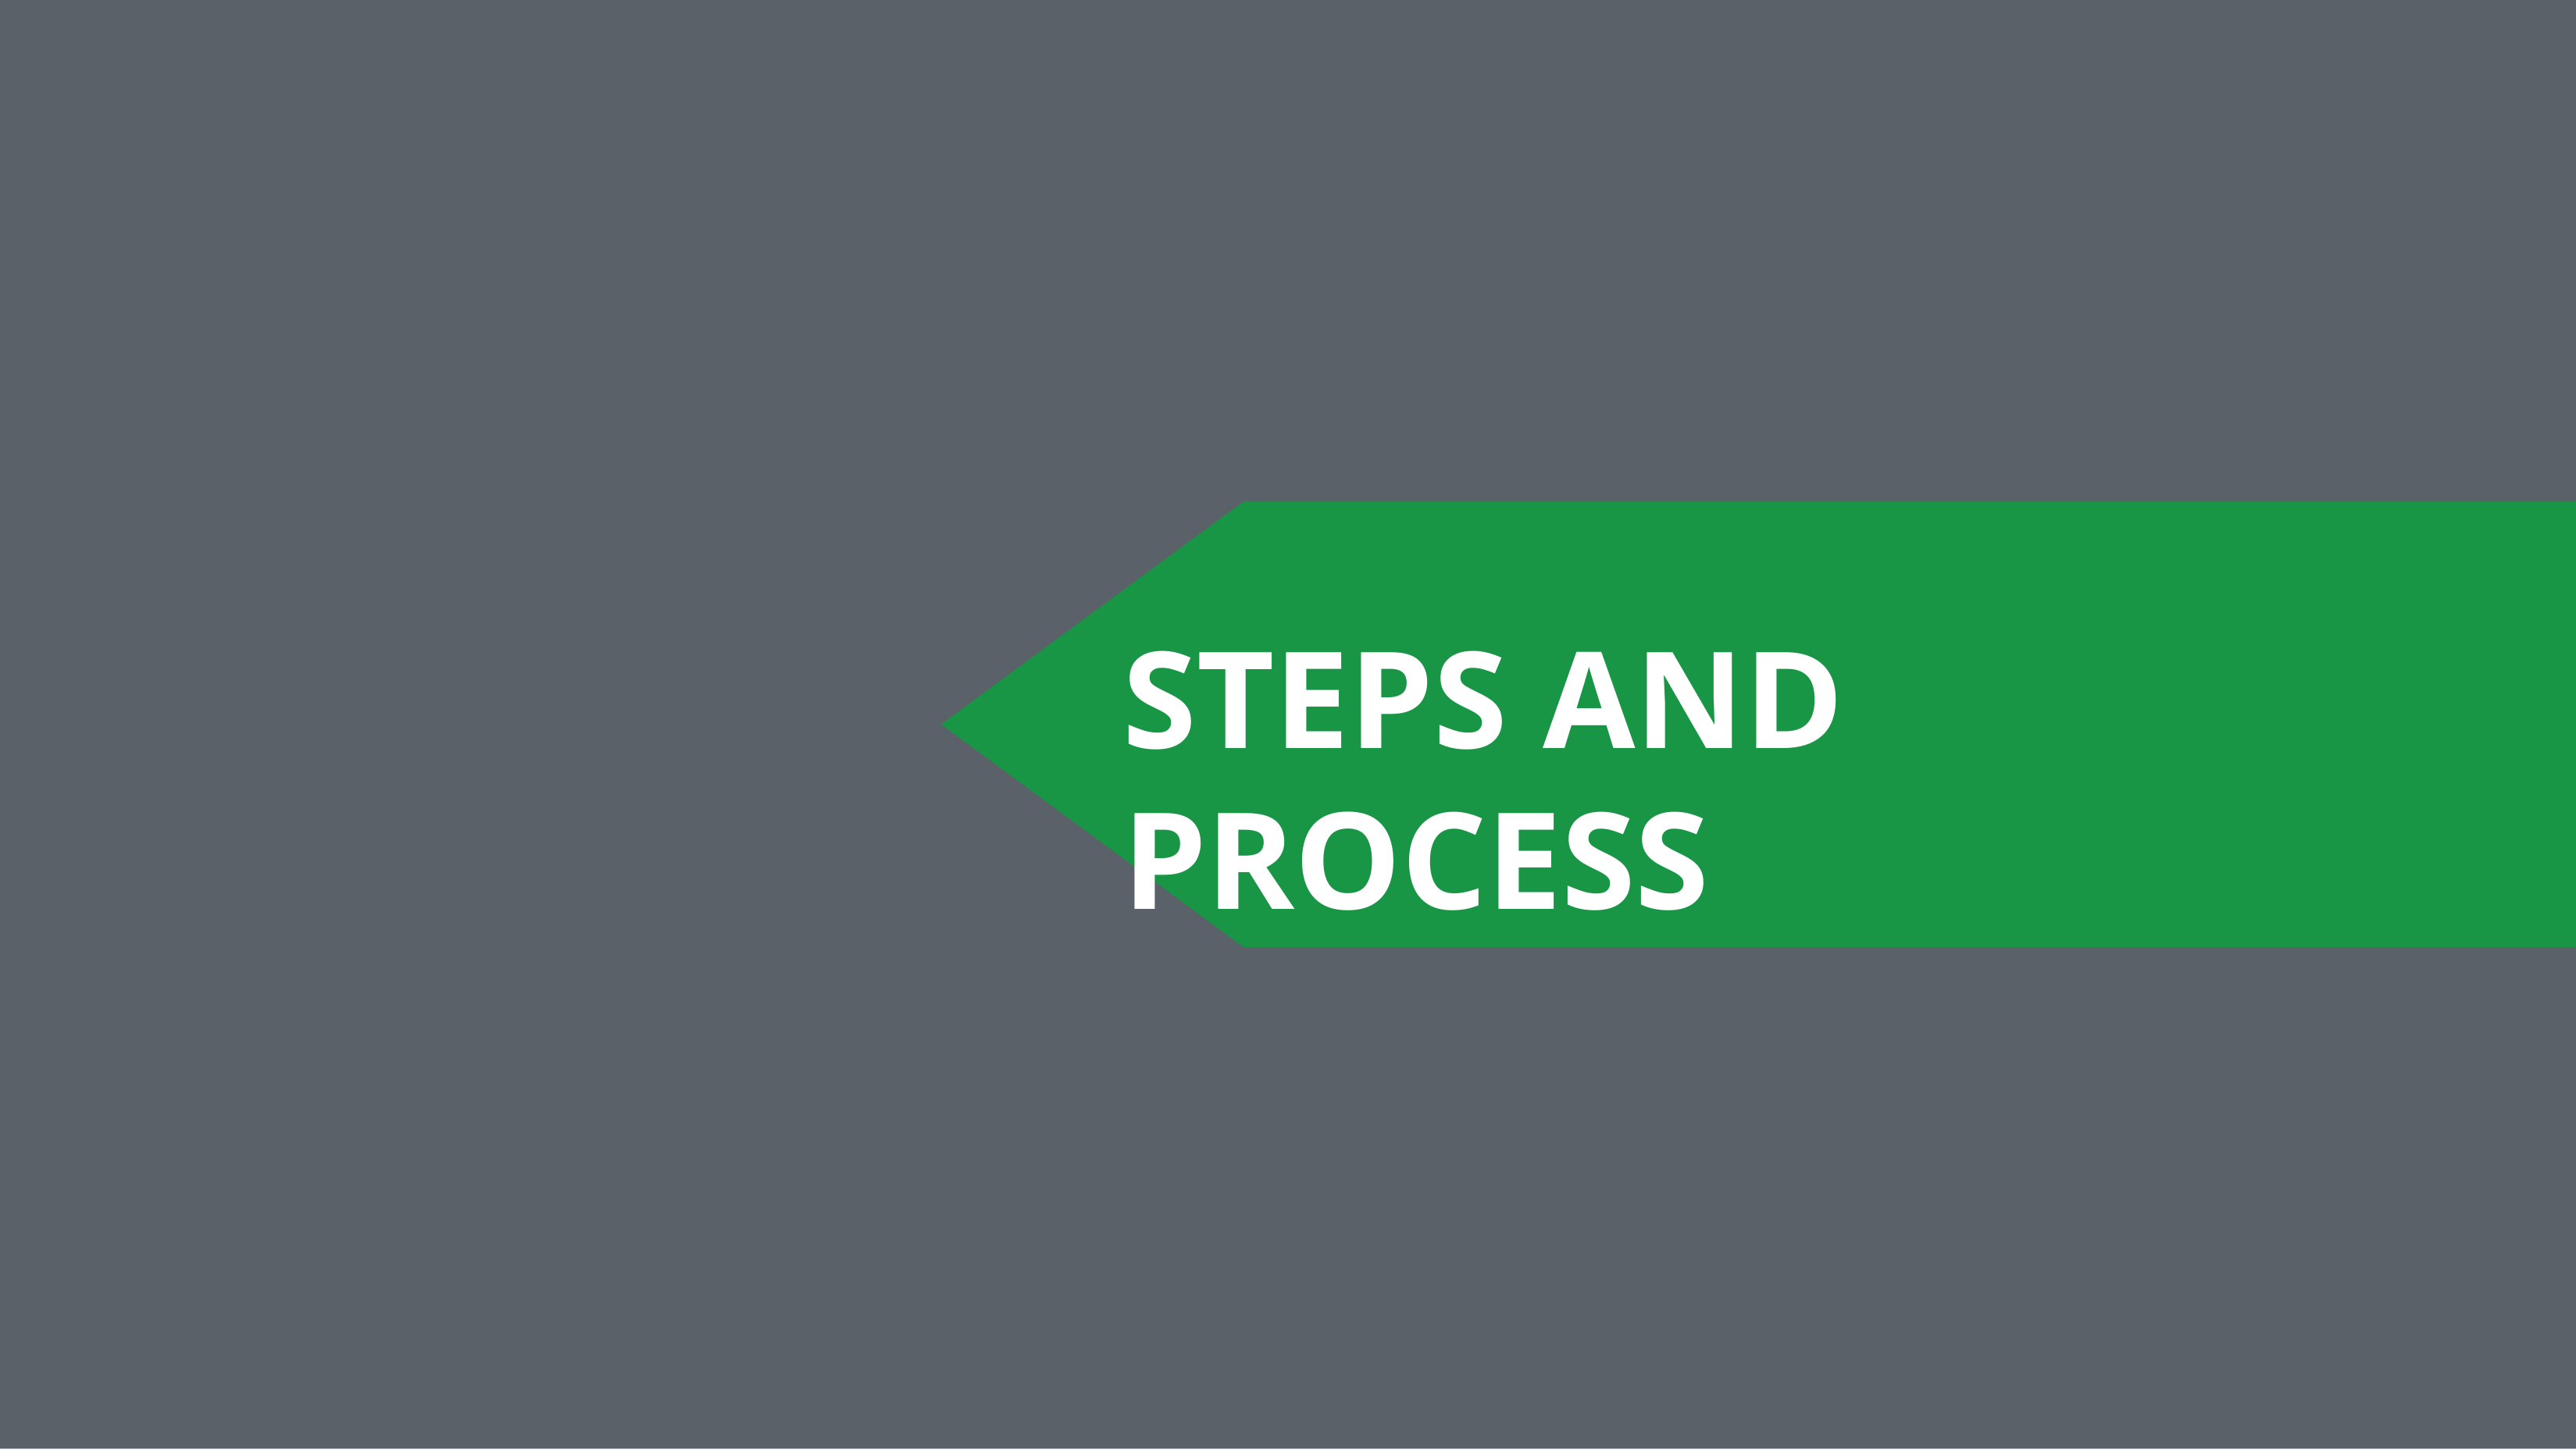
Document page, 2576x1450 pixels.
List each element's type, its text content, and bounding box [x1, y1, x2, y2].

title STEPS AND PROCESS [1121, 612, 2458, 937]
